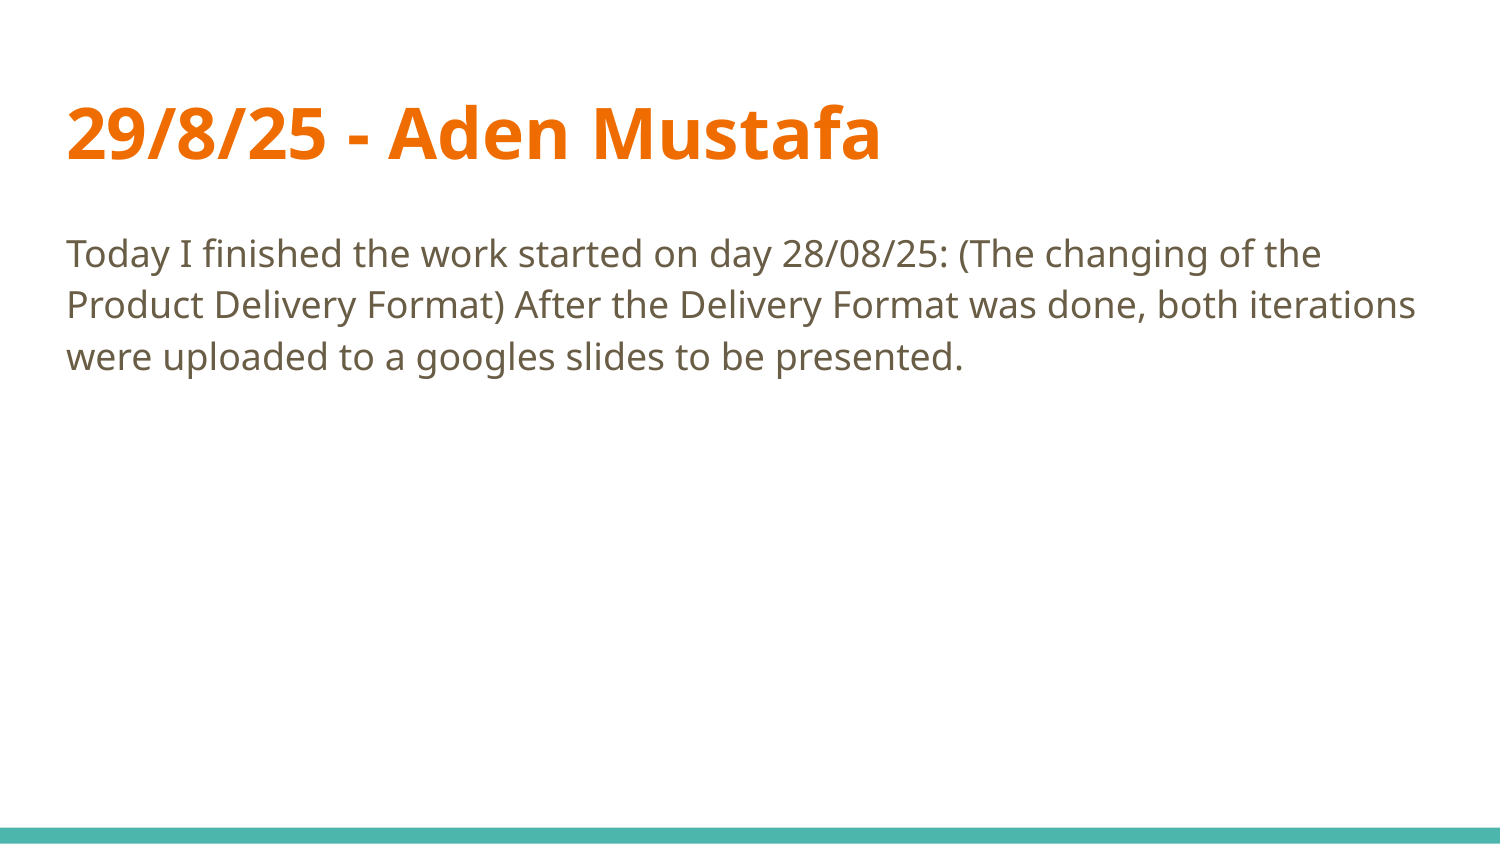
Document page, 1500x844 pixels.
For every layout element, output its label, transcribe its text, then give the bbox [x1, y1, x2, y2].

title 29/8/25 - Aden Mustafa [51, 72, 1449, 189]
list Today I finished the work started on day 28/08/25: (The changing of the Product Delivery Format) After the Delivery Format was done, both iterations were uploaded to a googles slides to be presented. [51, 207, 1449, 750]
